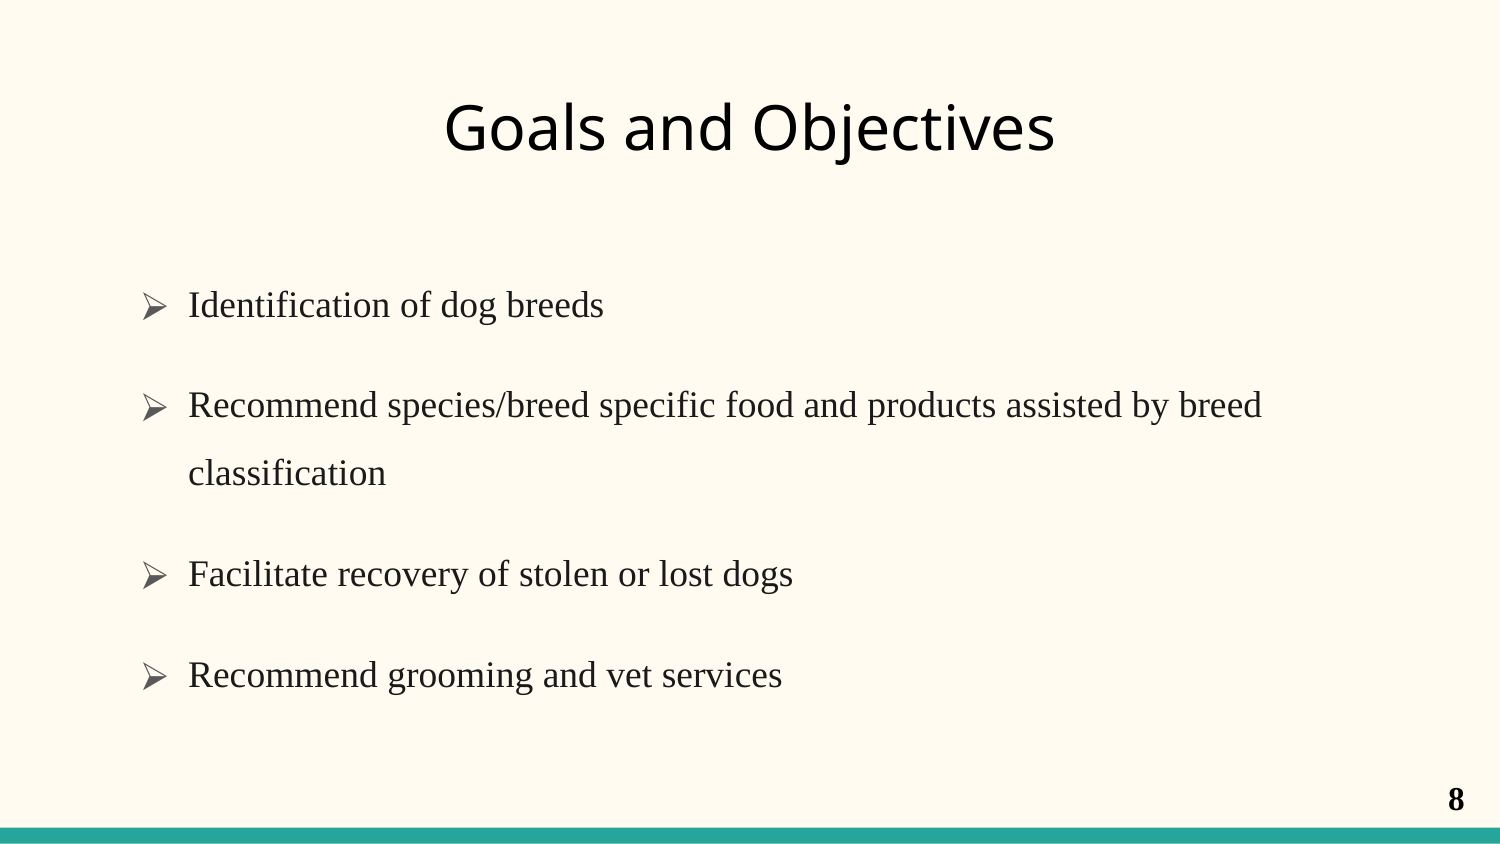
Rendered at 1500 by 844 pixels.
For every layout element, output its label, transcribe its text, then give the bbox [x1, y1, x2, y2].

title Goals and Objectives [51, 72, 1449, 174]
slide_number 8 [1389, 764, 1480, 830]
list Identification of dog breeds Recommend species/breed specific food and products assisted by breed classification Facilitate recovery of stolen or lost dogs Recommend grooming and vet services [51, 242, 1449, 800]
